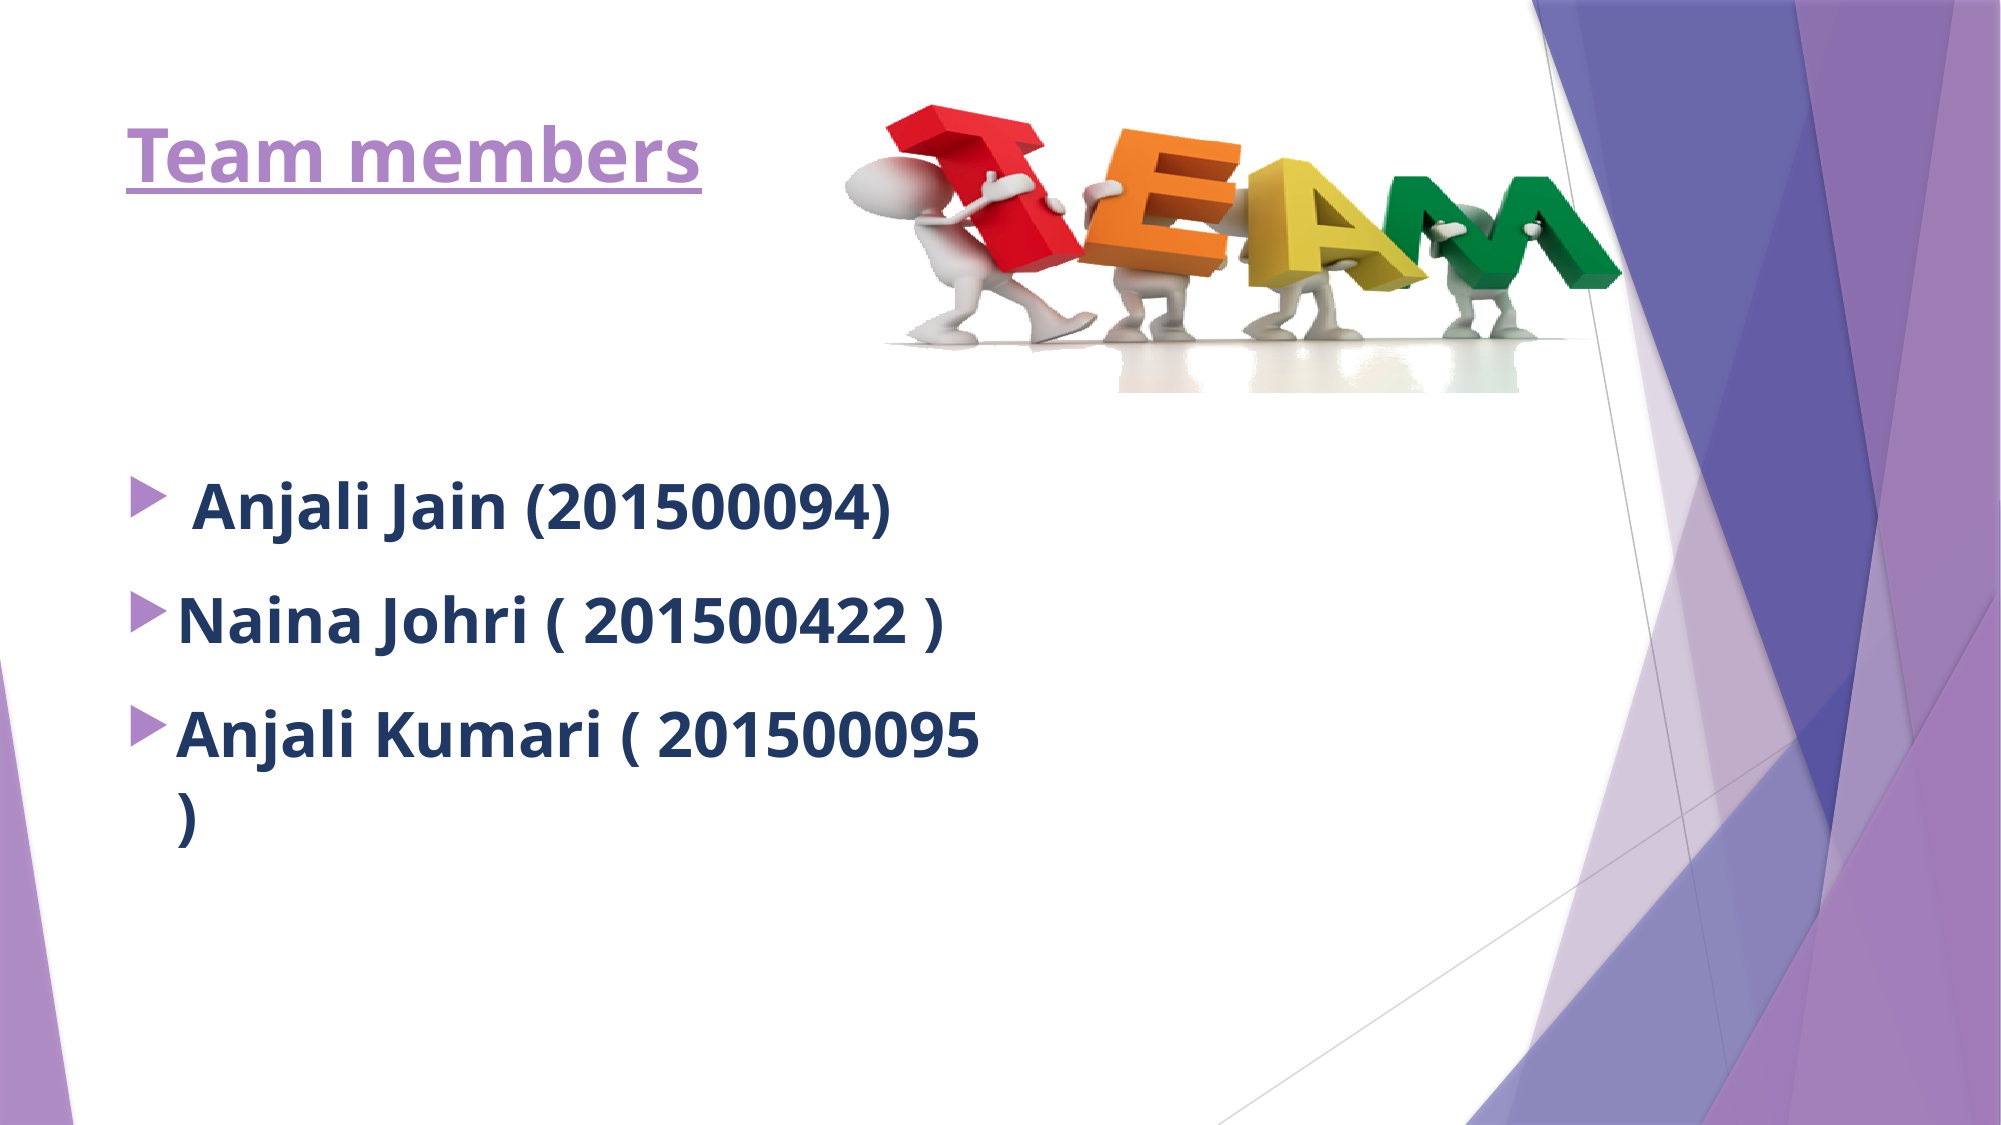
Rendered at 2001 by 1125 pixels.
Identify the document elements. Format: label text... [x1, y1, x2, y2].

list Anjali Jain (201500094) Naina Johri ( 201500422 ) Anjali Kumari ( 201500095 ) [111, 375, 1000, 1025]
picture [812, 99, 1651, 393]
title Team members [111, 99, 811, 207]
